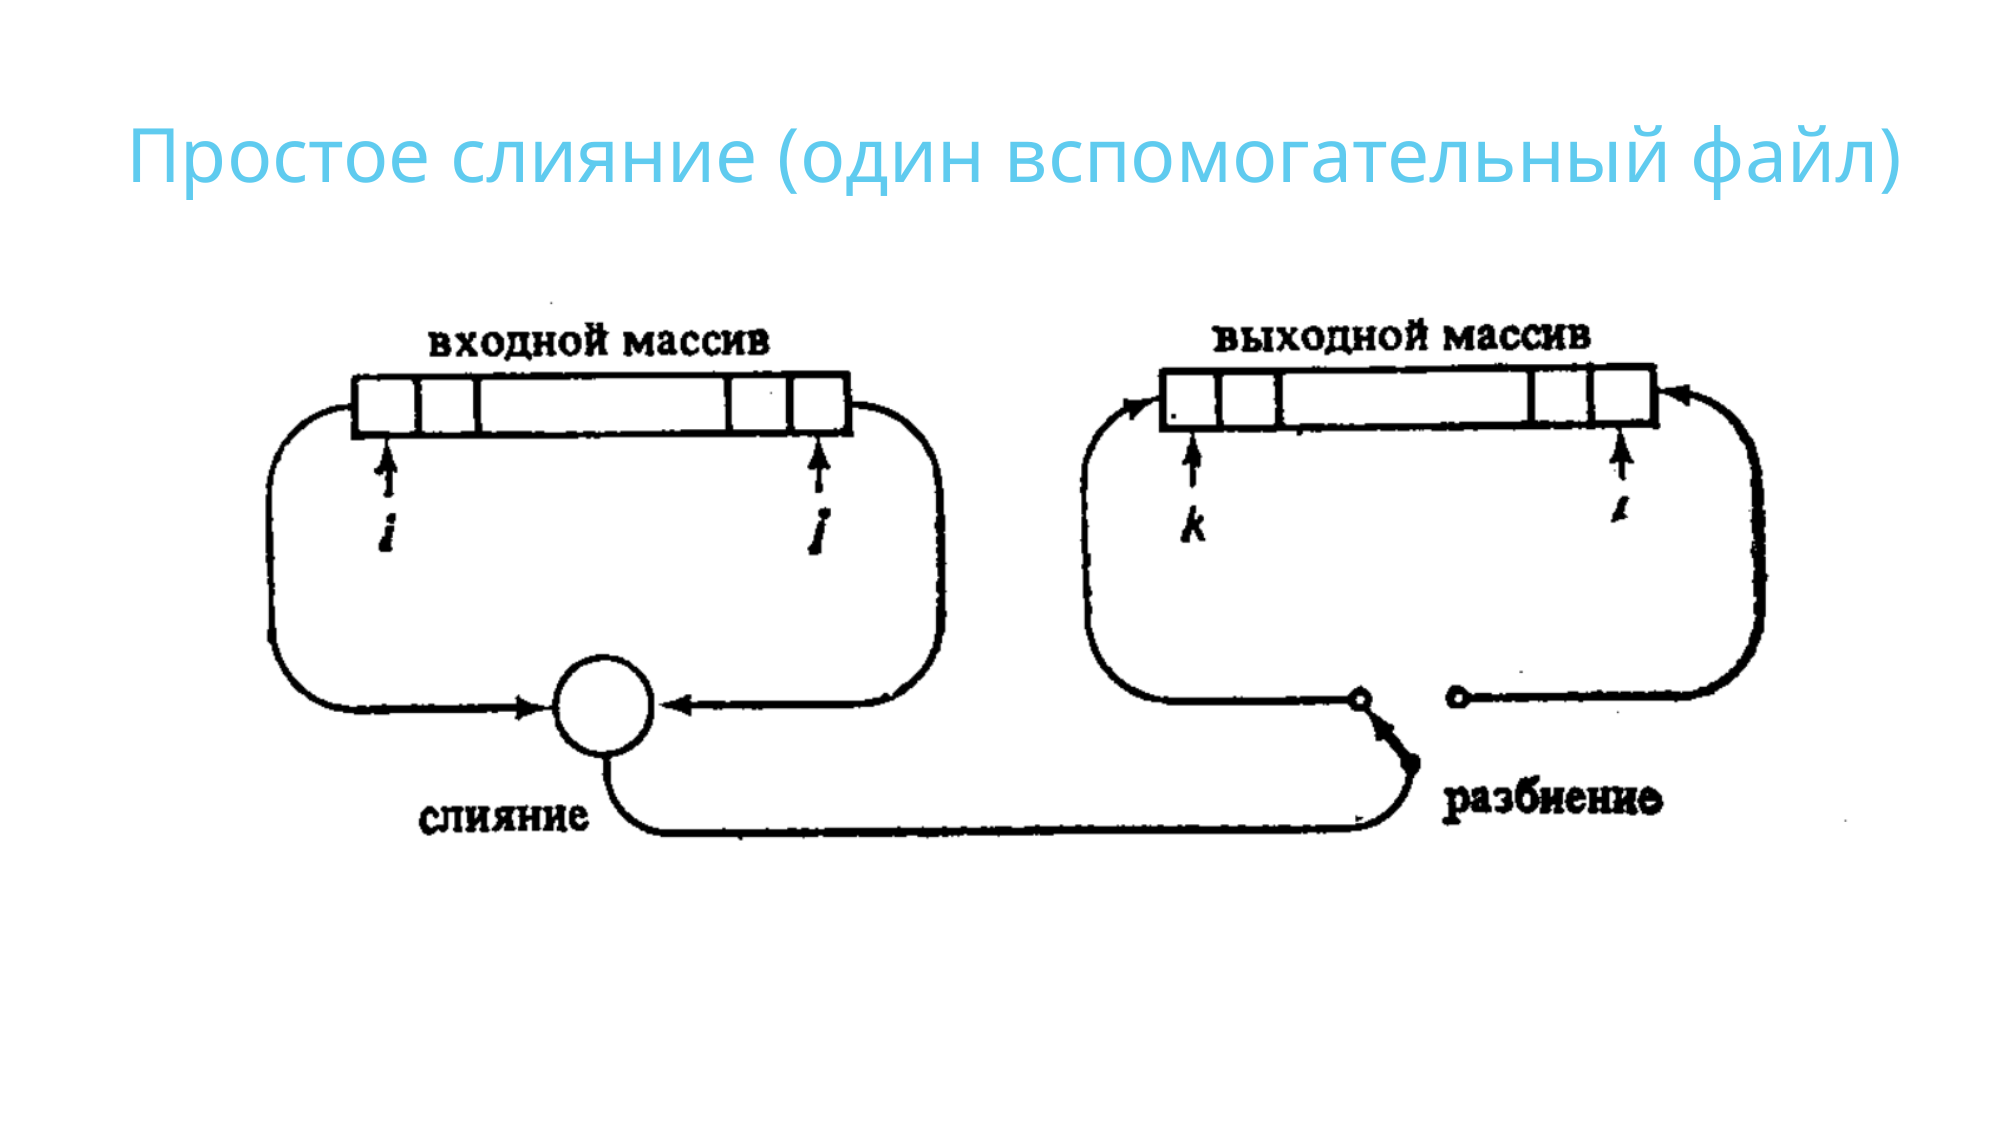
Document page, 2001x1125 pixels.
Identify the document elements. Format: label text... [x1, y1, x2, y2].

picture [149, 242, 1851, 883]
title Простое слияние (один вспомогательный файл) [111, 99, 2000, 230]
